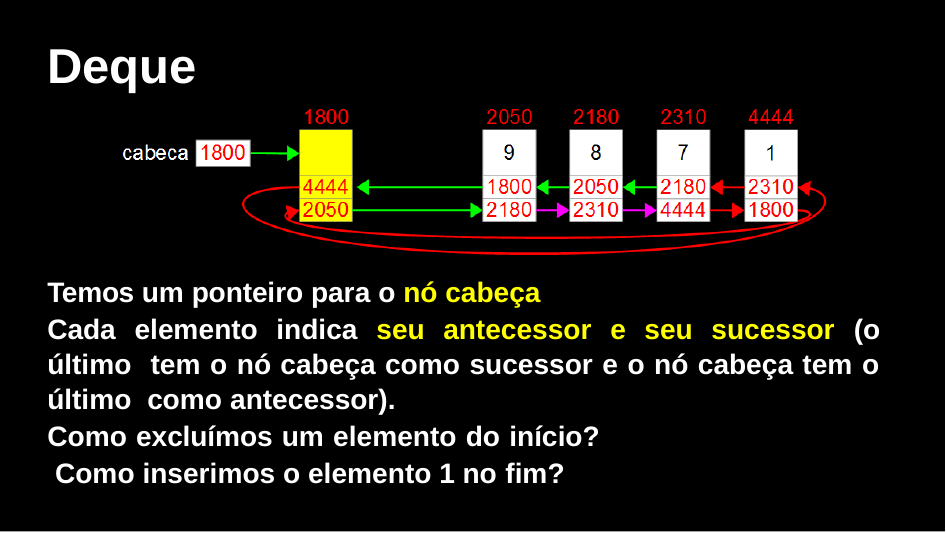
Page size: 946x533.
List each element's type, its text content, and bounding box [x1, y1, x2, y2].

text_box [118, 103, 827, 263]
text_box Temos um ponteiro para o nó cabeça Cada elemento indica seu antecessor e seu sucessor (o último tem o nó cabeça como sucessor e o nó cabeça tem o último como antecessor). Como excluímos um elemento do início? Como inserimos o elemento 1 no fim? [45, 269, 881, 490]
title Deque [45, 31, 200, 123]
